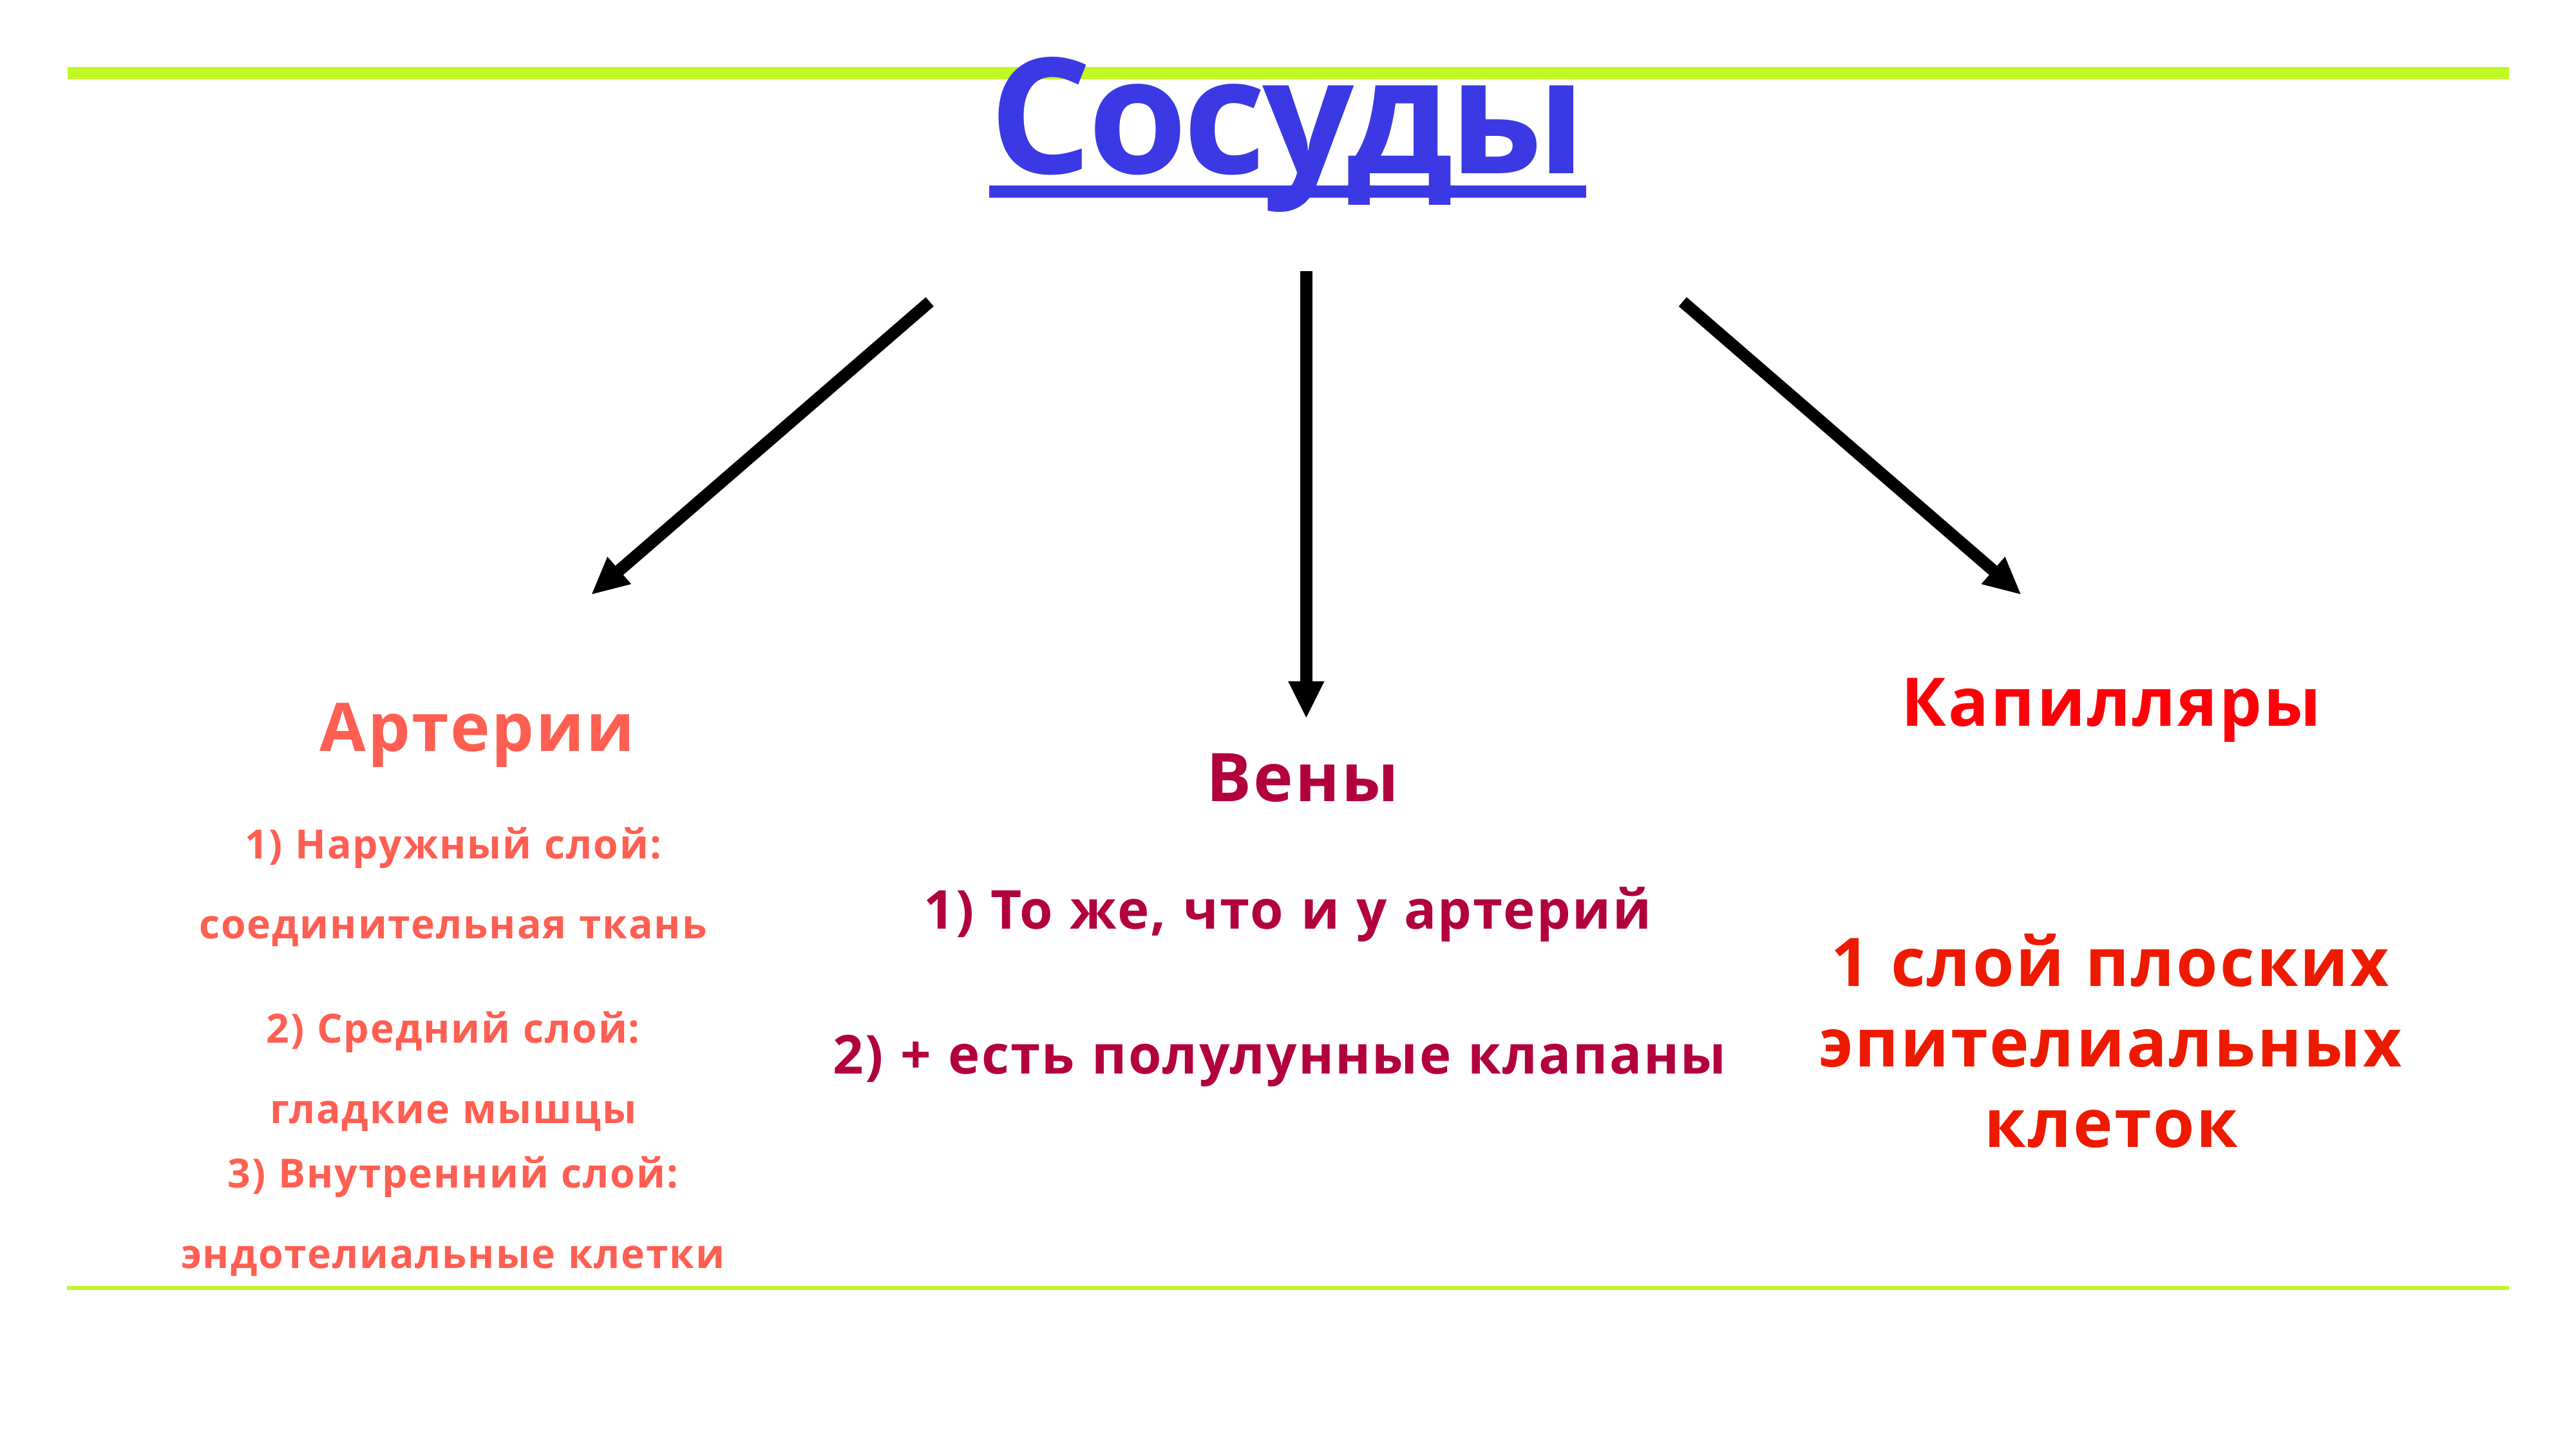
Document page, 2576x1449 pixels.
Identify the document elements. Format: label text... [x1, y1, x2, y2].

text_box Артерии [106, 679, 849, 770]
text_box 3) Внутренний слой: эндотелиальные клетки [103, 1142, 804, 1282]
text_box 1) То же, что и у артерий [918, 869, 1658, 945]
text_box Вены [1201, 728, 1405, 820]
text_box [592, 301, 930, 594]
text_box Капилляры [1896, 654, 2327, 745]
text_box 2) + есть полулунные клапаны [828, 1014, 1748, 1090]
text_box 2) Средний слой: гладкие мышцы [103, 997, 804, 1137]
text_box [1682, 301, 2021, 594]
text_box 1) Наружный слой: соединительная ткань [103, 813, 804, 952]
text_box 1 слой плоских эпителиальных клеток [1801, 914, 2422, 1166]
title Сосуды [60, 75, 2516, 282]
text_box [1302, 270, 1311, 718]
